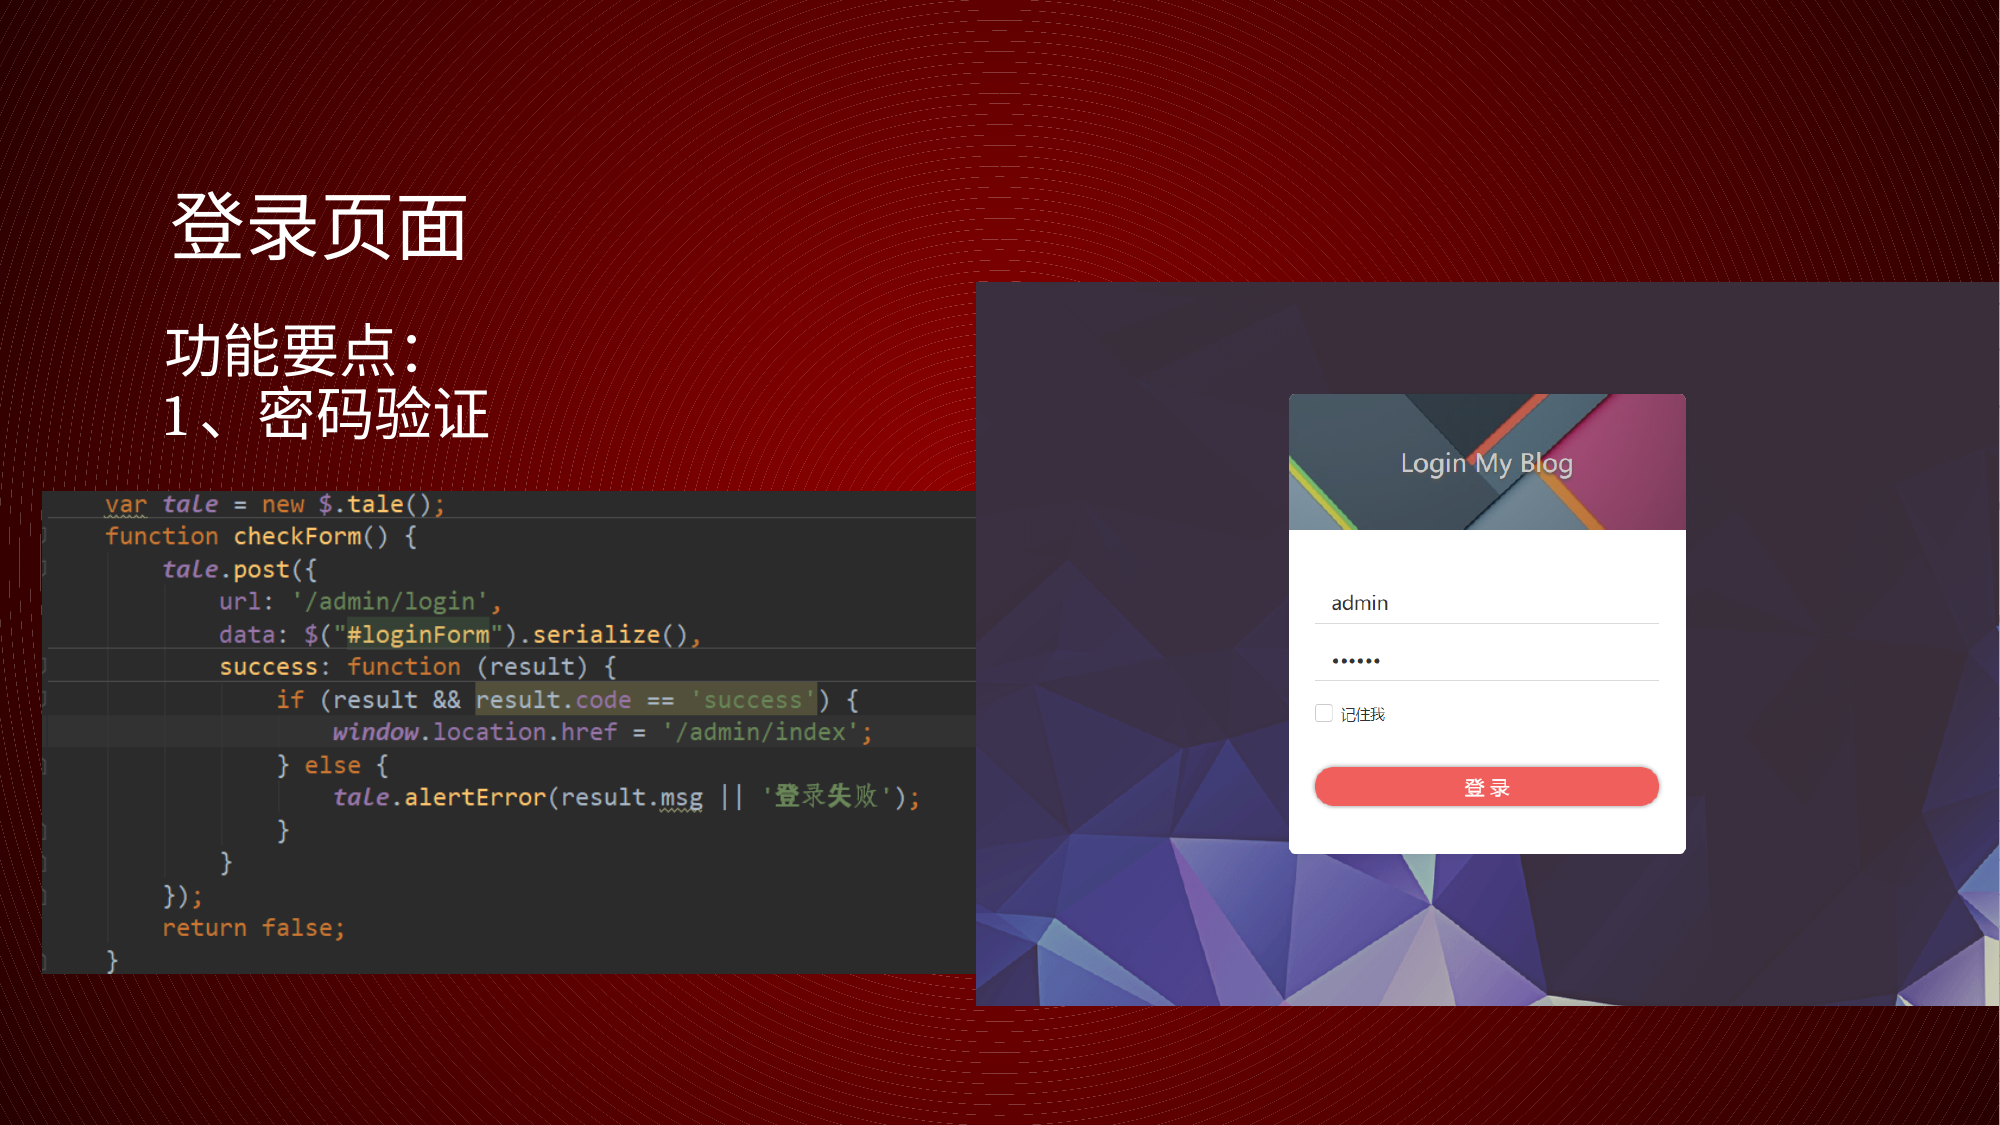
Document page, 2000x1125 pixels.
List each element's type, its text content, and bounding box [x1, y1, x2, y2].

picture [42, 281, 1999, 1007]
text_box 功能要点： 1、密码验证 [149, 314, 764, 456]
title 登录页面 [149, 79, 1850, 280]
